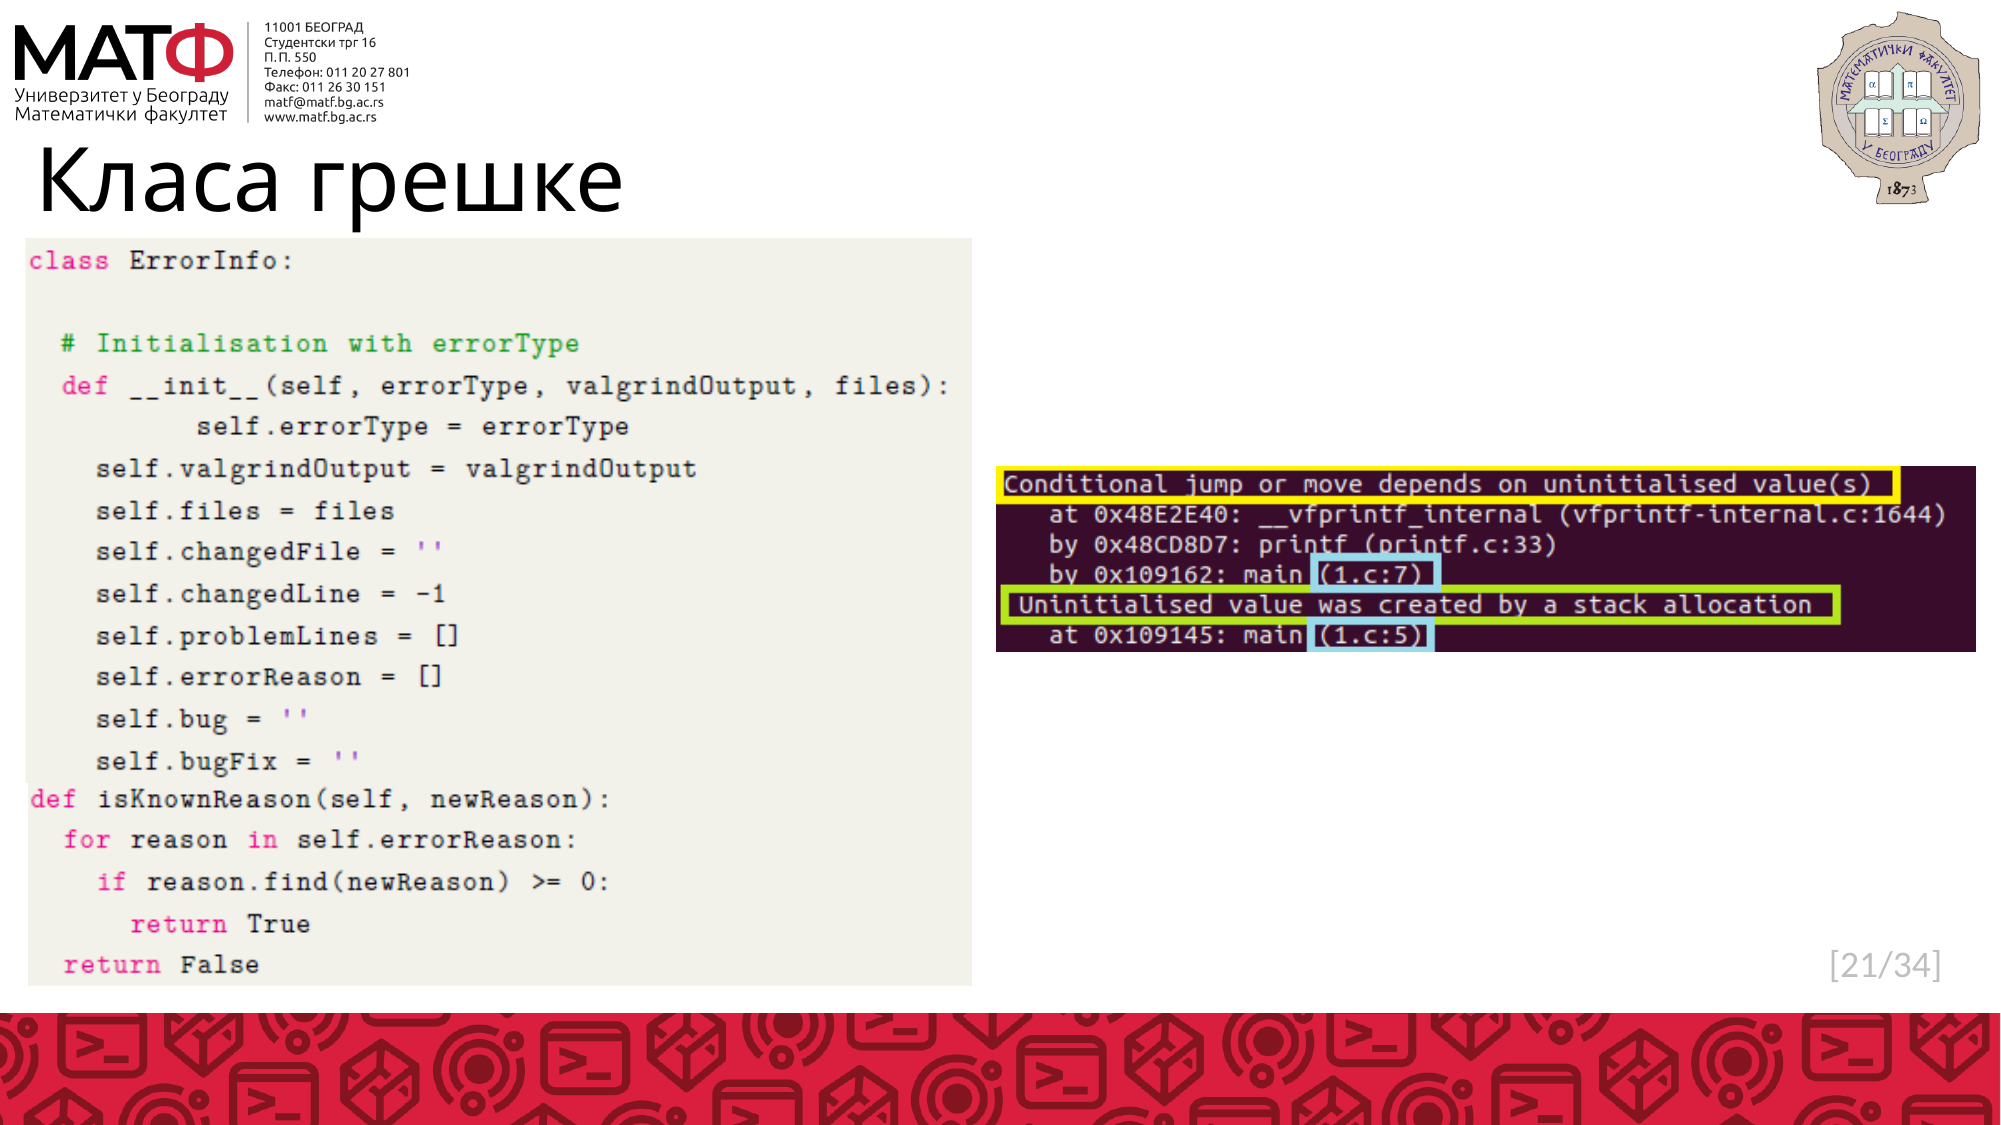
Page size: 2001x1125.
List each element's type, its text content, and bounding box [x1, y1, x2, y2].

picture [0, 0, 435, 147]
picture [0, 1013, 2001, 1125]
text_box [21/34] [1813, 932, 1964, 993]
title Класа грешке [19, 126, 1819, 239]
picture [996, 466, 1976, 652]
picture [24, 238, 972, 988]
picture [1801, 0, 1995, 225]
